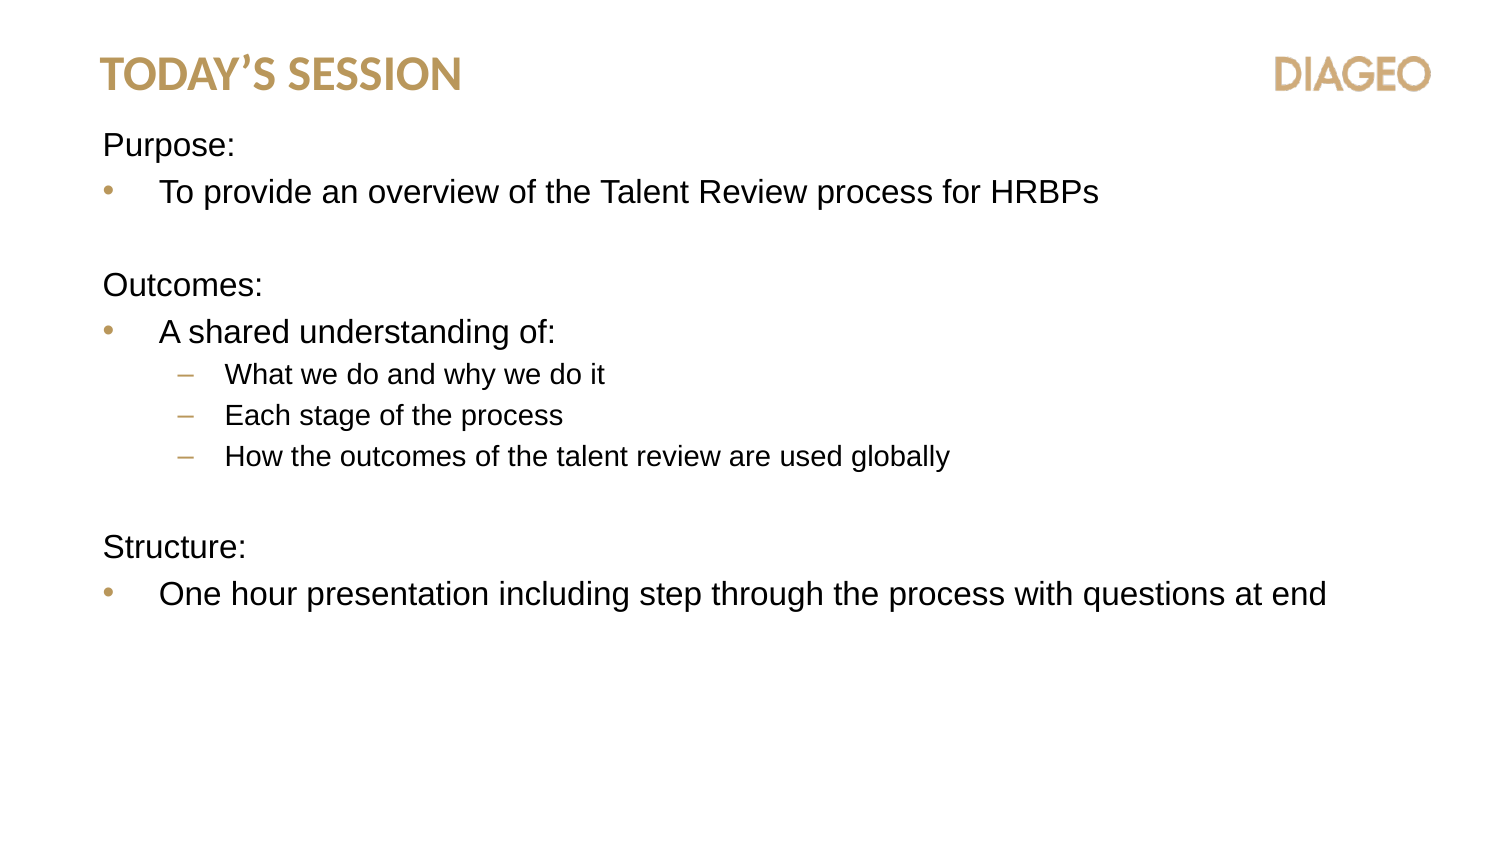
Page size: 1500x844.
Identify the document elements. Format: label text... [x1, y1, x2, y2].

title Today’s session [84, 0, 1080, 141]
picture [1274, 56, 1487, 99]
list Purpose: To provide an overview of the Talent Review process for HRBPs Outcomes: A shared understanding of: What we do and why we do it Each stage of the process How the outcomes of the talent review are used globally Structure: One hour presentation including step through the process with questions at end [87, 116, 1429, 673]
